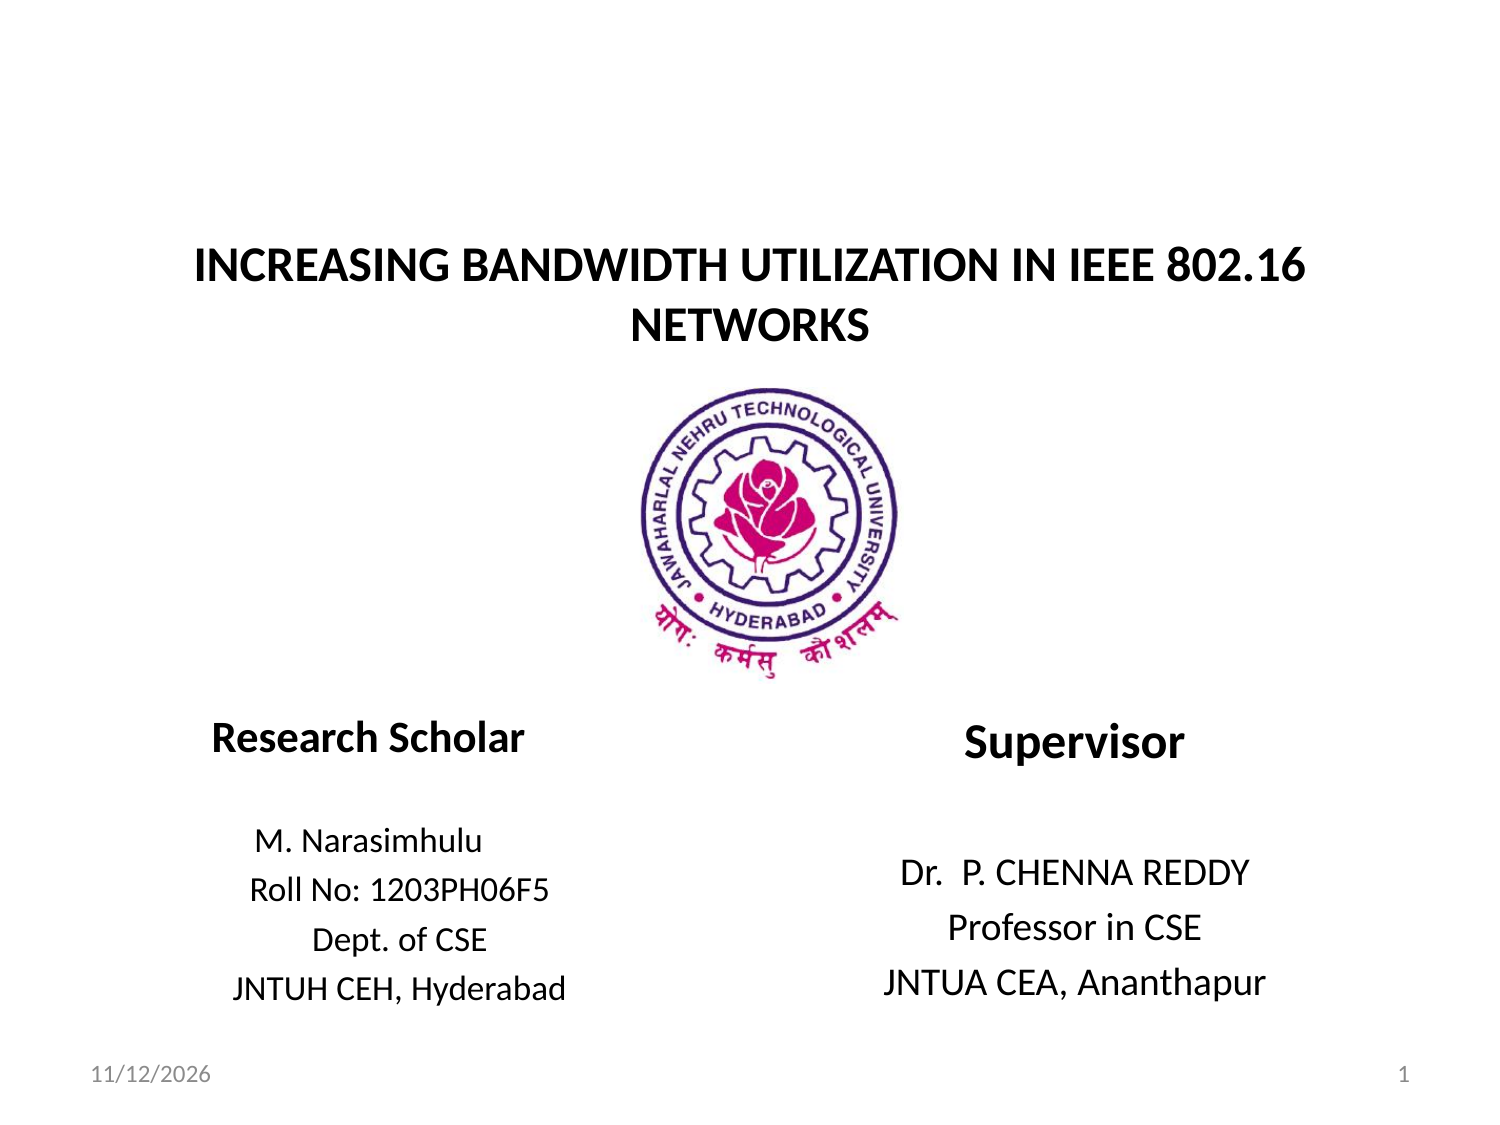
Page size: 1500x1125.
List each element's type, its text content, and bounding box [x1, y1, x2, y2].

list Research Scholar M. Narasimhulu Roll No: 1203PH06F5 Dept. of CSE JNTUH CEH, Hyderabad [37, 699, 700, 1018]
picture [624, 387, 904, 684]
slide_number 1 [1074, 1042, 1425, 1103]
list Supervisor Dr. P. CHENNA REDDY Professor in CSE JNTUA CEA, Ananthapur [700, 700, 1457, 1013]
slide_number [75, 1042, 425, 1103]
title INCREASING BANDWIDTH UTILIZATION IN IEEE 802.16 NETWORKS [75, 45, 1425, 538]
